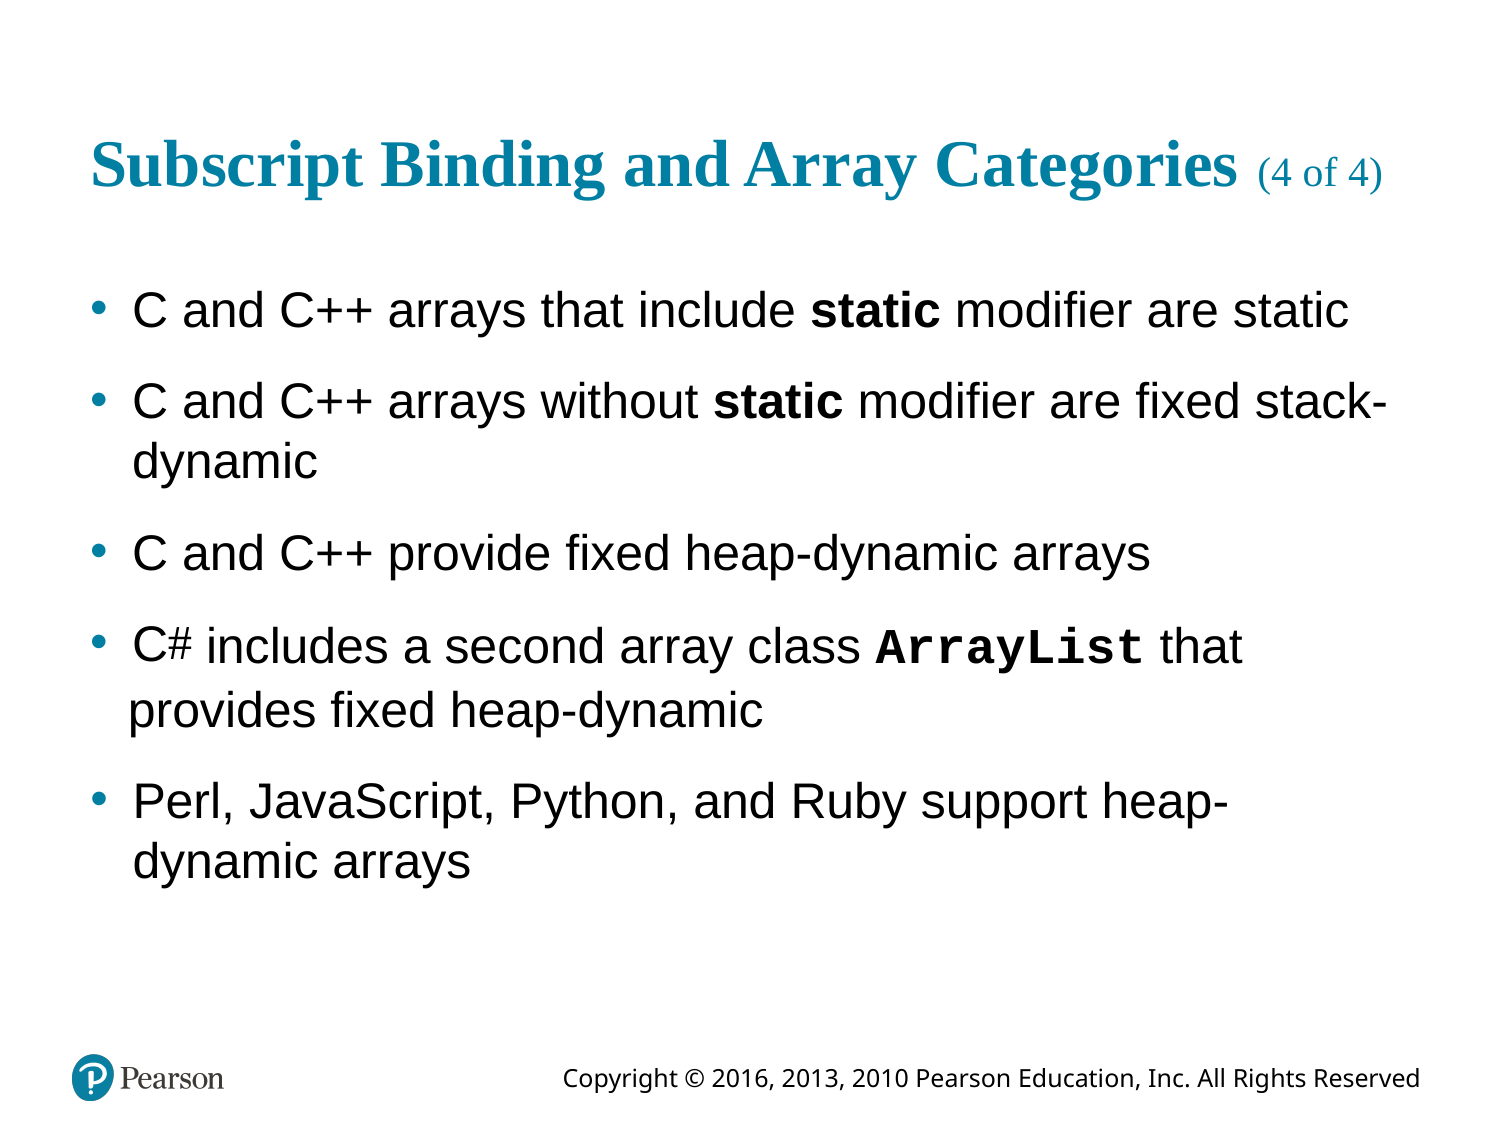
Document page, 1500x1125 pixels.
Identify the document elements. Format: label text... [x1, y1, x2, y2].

picture [72, 1087, 83, 1101]
list includes a second array class ArrayList that [174, 598, 1426, 662]
list provides fixed heap-dynamic Perl, JavaScript, Python, and Ruby support heap-dynamic arrays [75, 662, 1426, 898]
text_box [160, 614, 202, 669]
list C and C++ arrays that include static modifier are static C and C++ arrays without static modifier are fixed stack-dynamic C and C++ provide fixed heap-dynamic arrays C [75, 262, 1425, 662]
picture [72, 1054, 88, 1070]
title Subscript Binding and Array Categories (4 of 4) [75, 35, 1425, 216]
picture [80, 1063, 106, 1088]
picture [98, 1054, 224, 1101]
